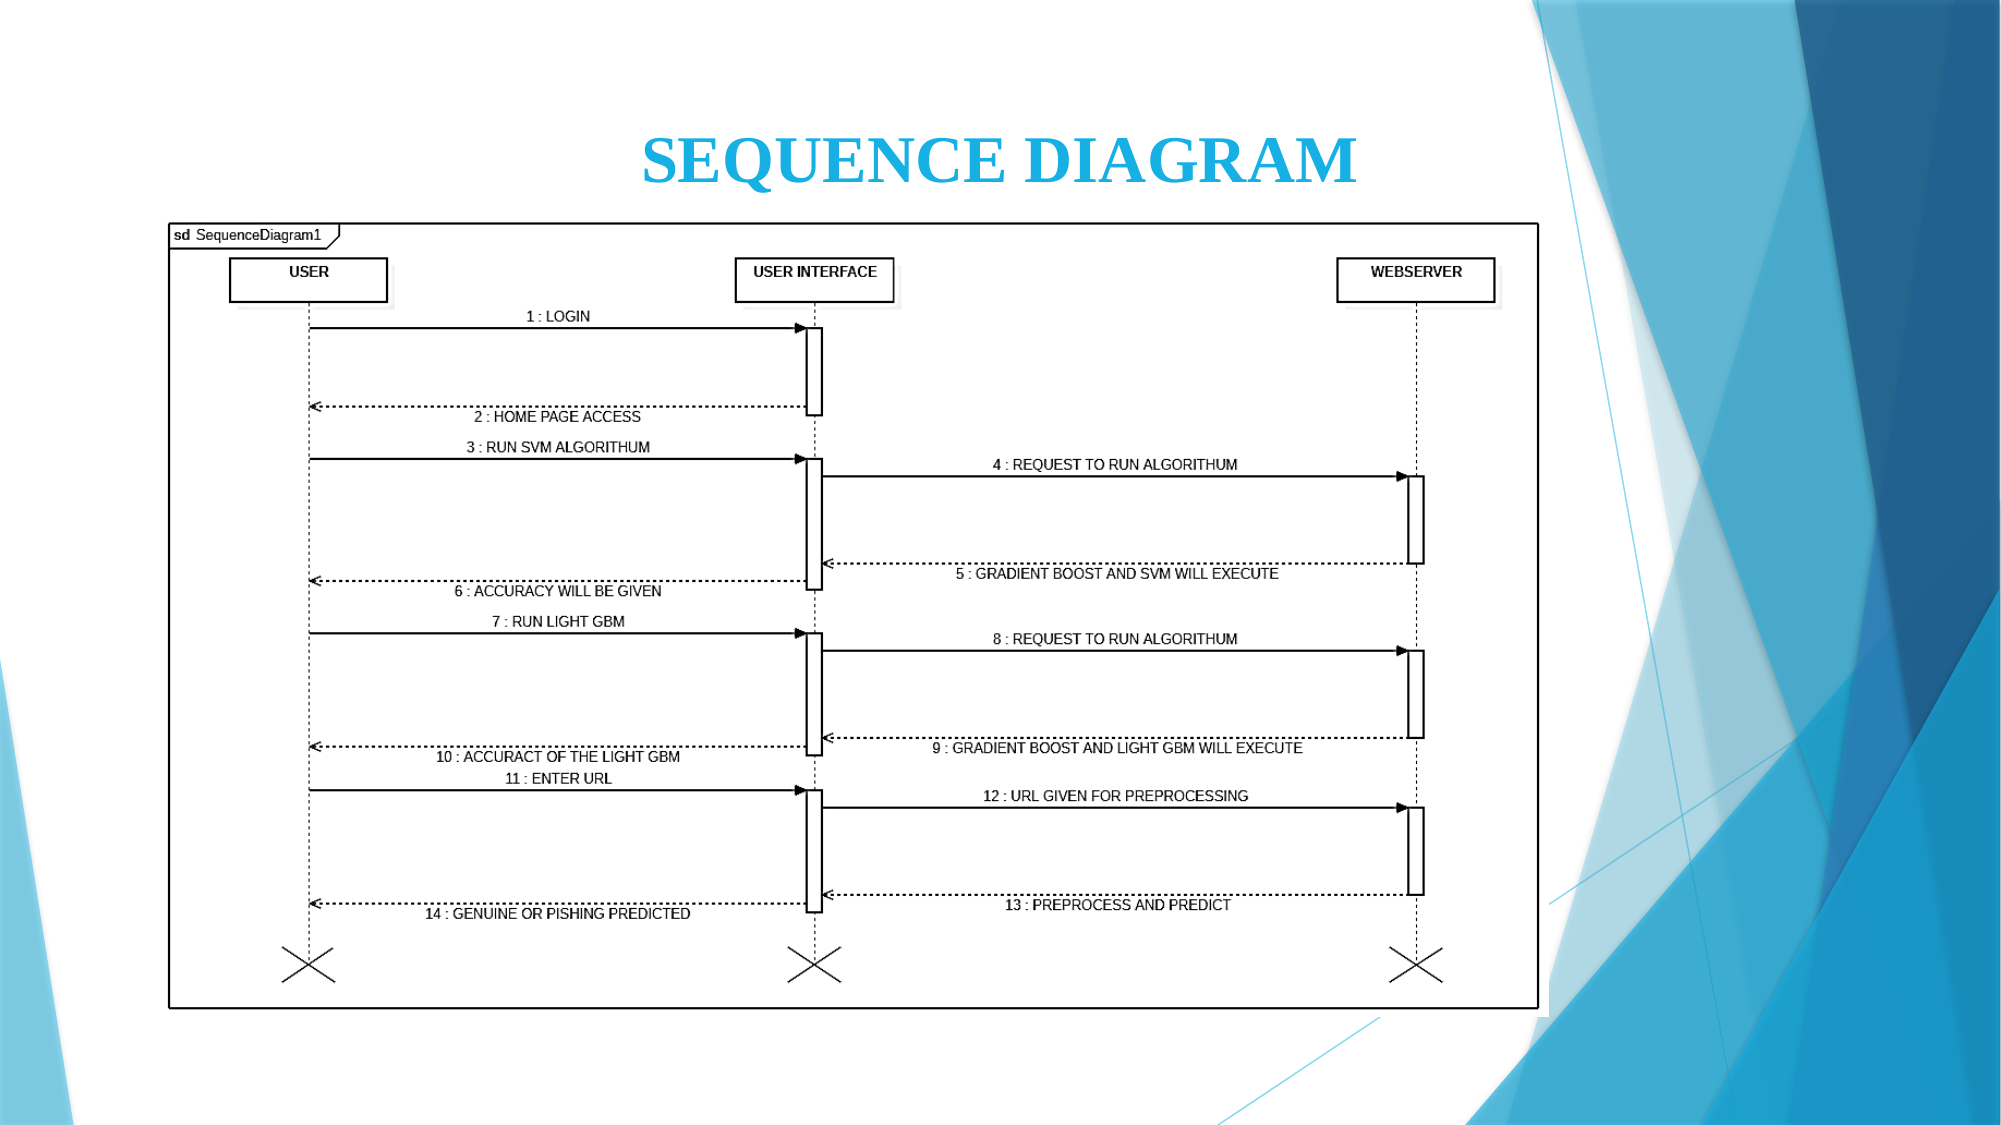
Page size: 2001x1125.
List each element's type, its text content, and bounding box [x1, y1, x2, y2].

picture [156, 217, 1549, 1018]
text_box SEQUENCE DIAGRAM [0, 108, 2000, 203]
